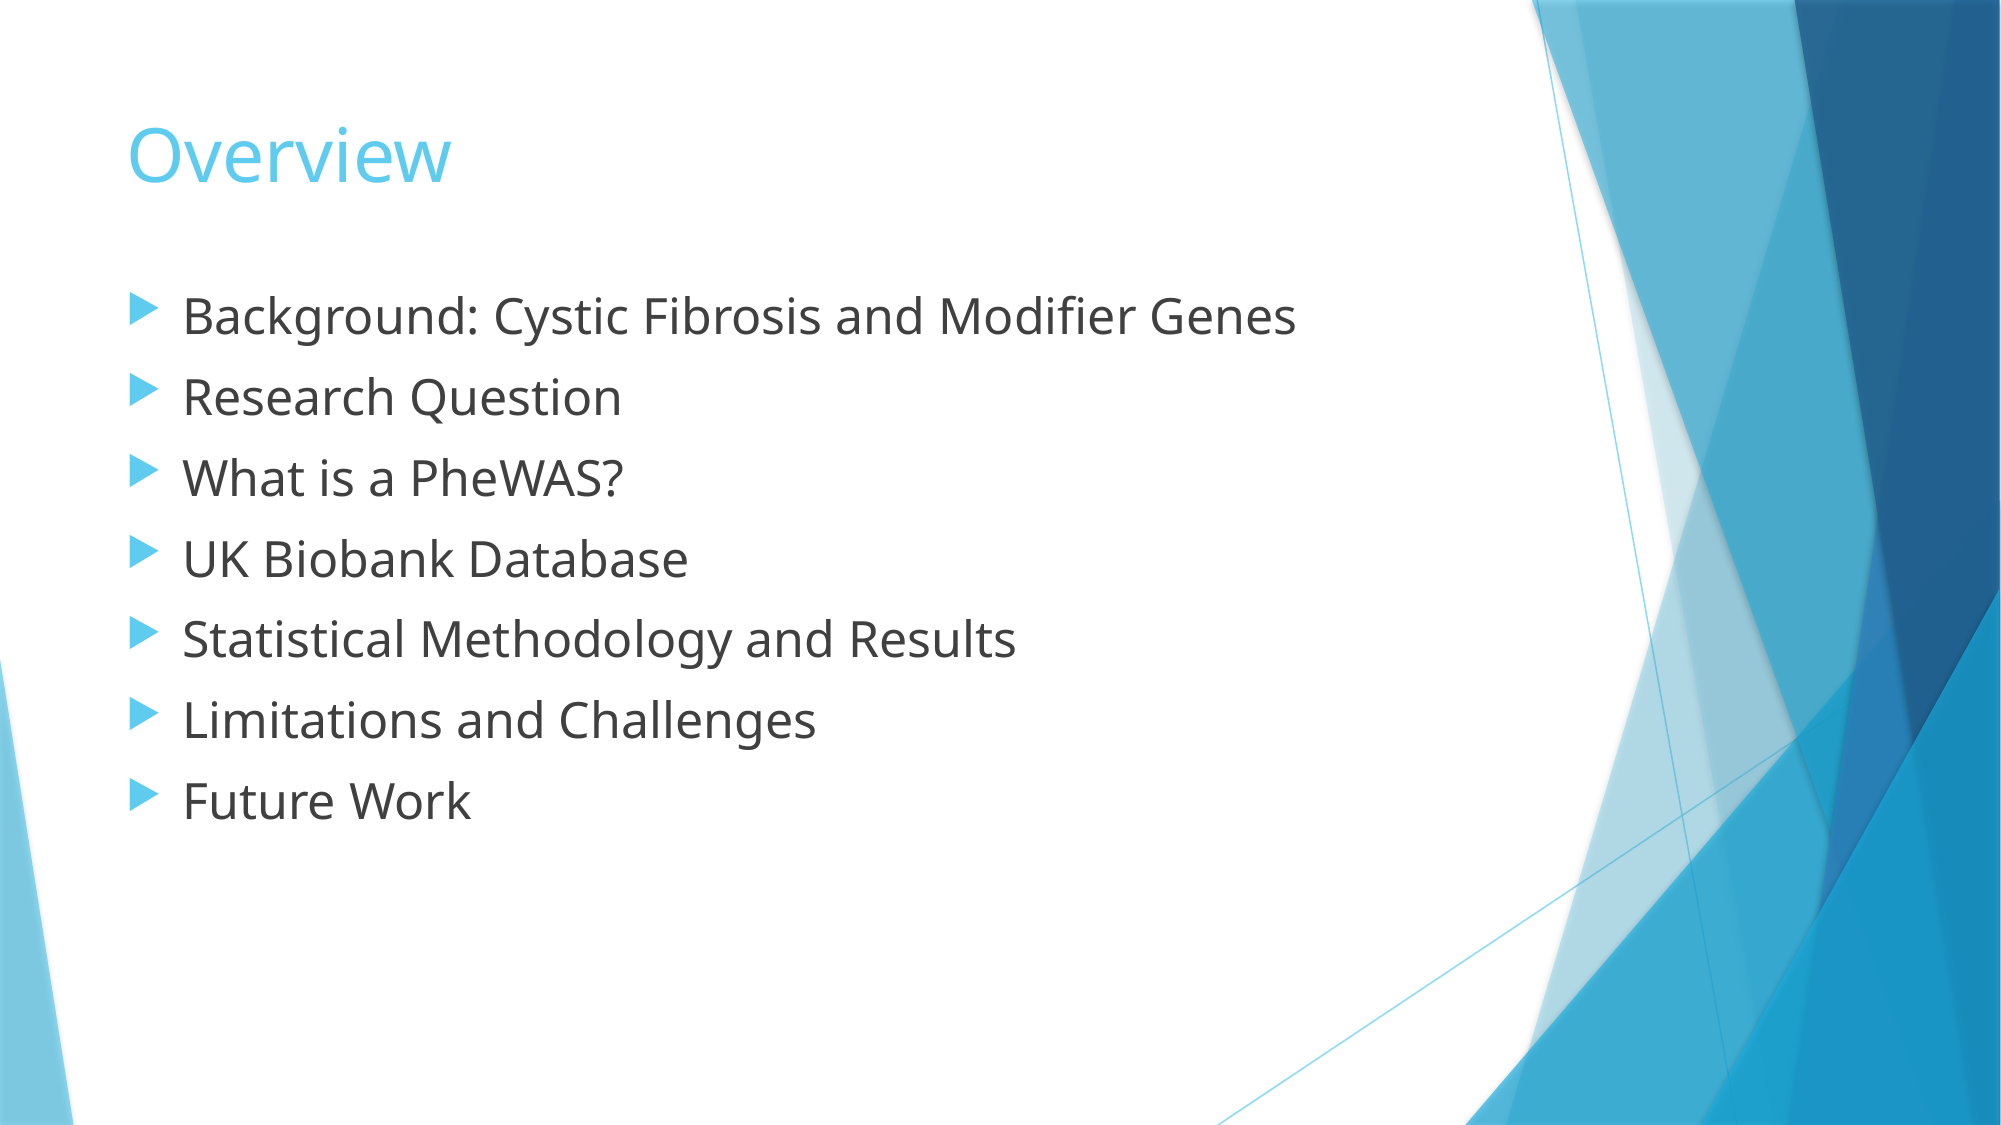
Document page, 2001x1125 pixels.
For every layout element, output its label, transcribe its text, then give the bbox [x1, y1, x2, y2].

list Background: Cystic Fibrosis and Modifier Genes Research Question What is a PheWAS? UK Biobank Database Statistical Methodology and Results Limitations and Challenges Future Work [111, 276, 1522, 914]
title Overview [111, 99, 1522, 276]
